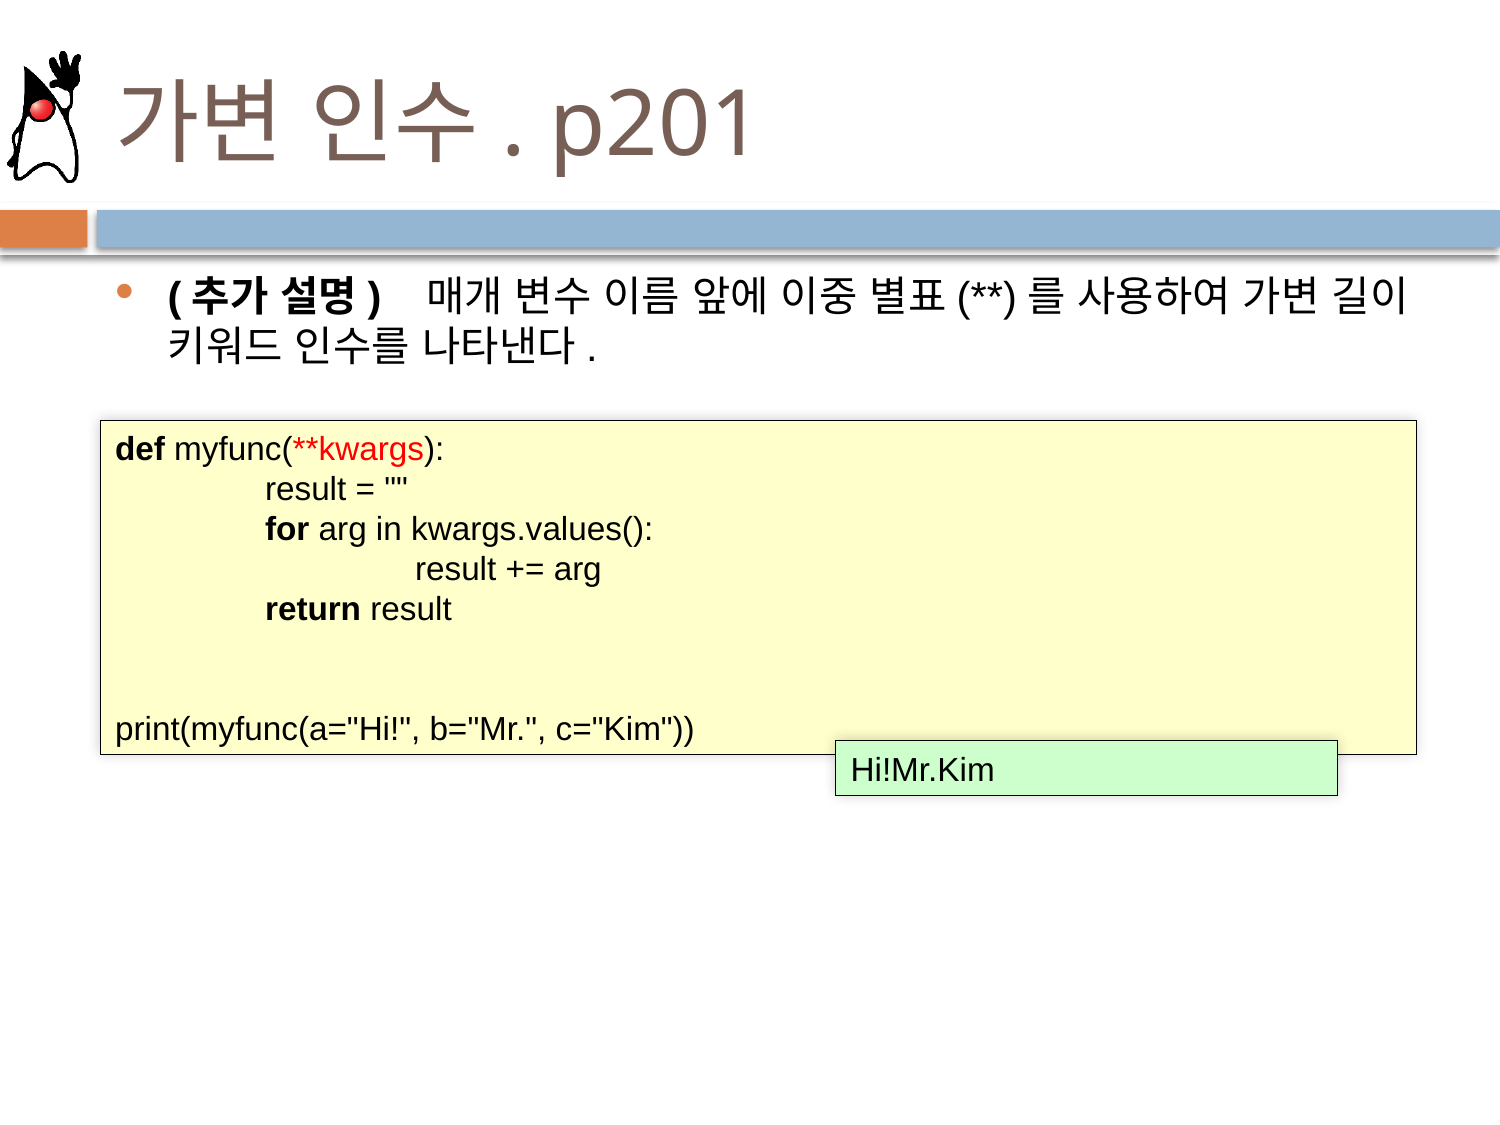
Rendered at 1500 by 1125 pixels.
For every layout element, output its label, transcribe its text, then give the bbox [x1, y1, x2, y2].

title 가변 인수. p201 [100, 37, 1438, 200]
list (추가 설명) 매개 변수 이름 앞에 이중 별표(**)를 사용하여 가변 길이 키워드 인수를 나타낸다. [100, 262, 1438, 1000]
text_box def myfunc(**kwargs): result = "" for arg in kwargs.values(): result += arg return result print(myfunc(a="Hi!", b="Mr.", c="Kim")) [100, 420, 1417, 755]
text_box Hi!Mr.Kim [835, 740, 1338, 796]
picture [7, 51, 81, 183]
